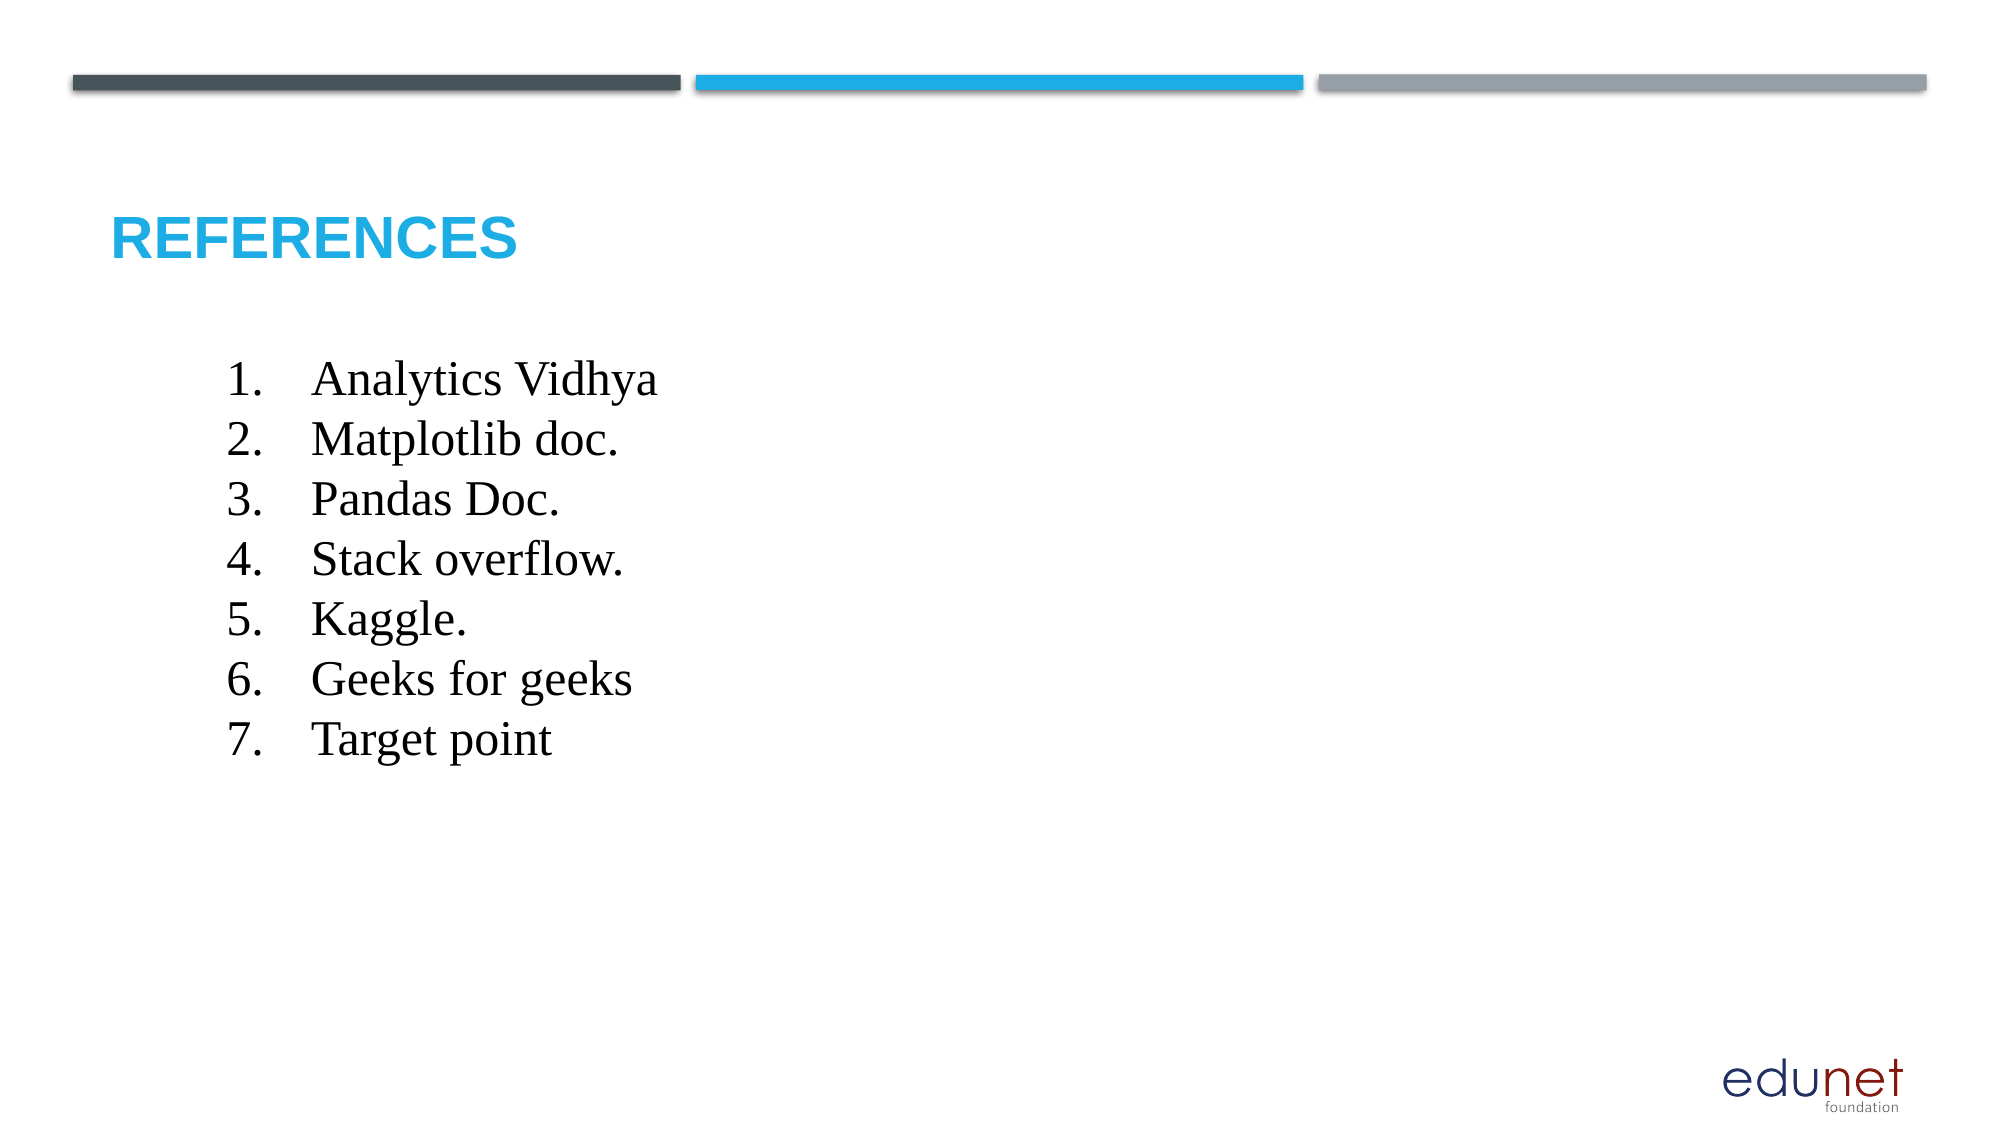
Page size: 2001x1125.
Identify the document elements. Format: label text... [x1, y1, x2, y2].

picture [1719, 1056, 1905, 1116]
title References [95, 190, 1905, 278]
text_box Analytics Vidhya Matplotlib doc. Pandas Doc. Stack overflow. Kaggle. Geeks for geeks Target point [211, 277, 1174, 773]
